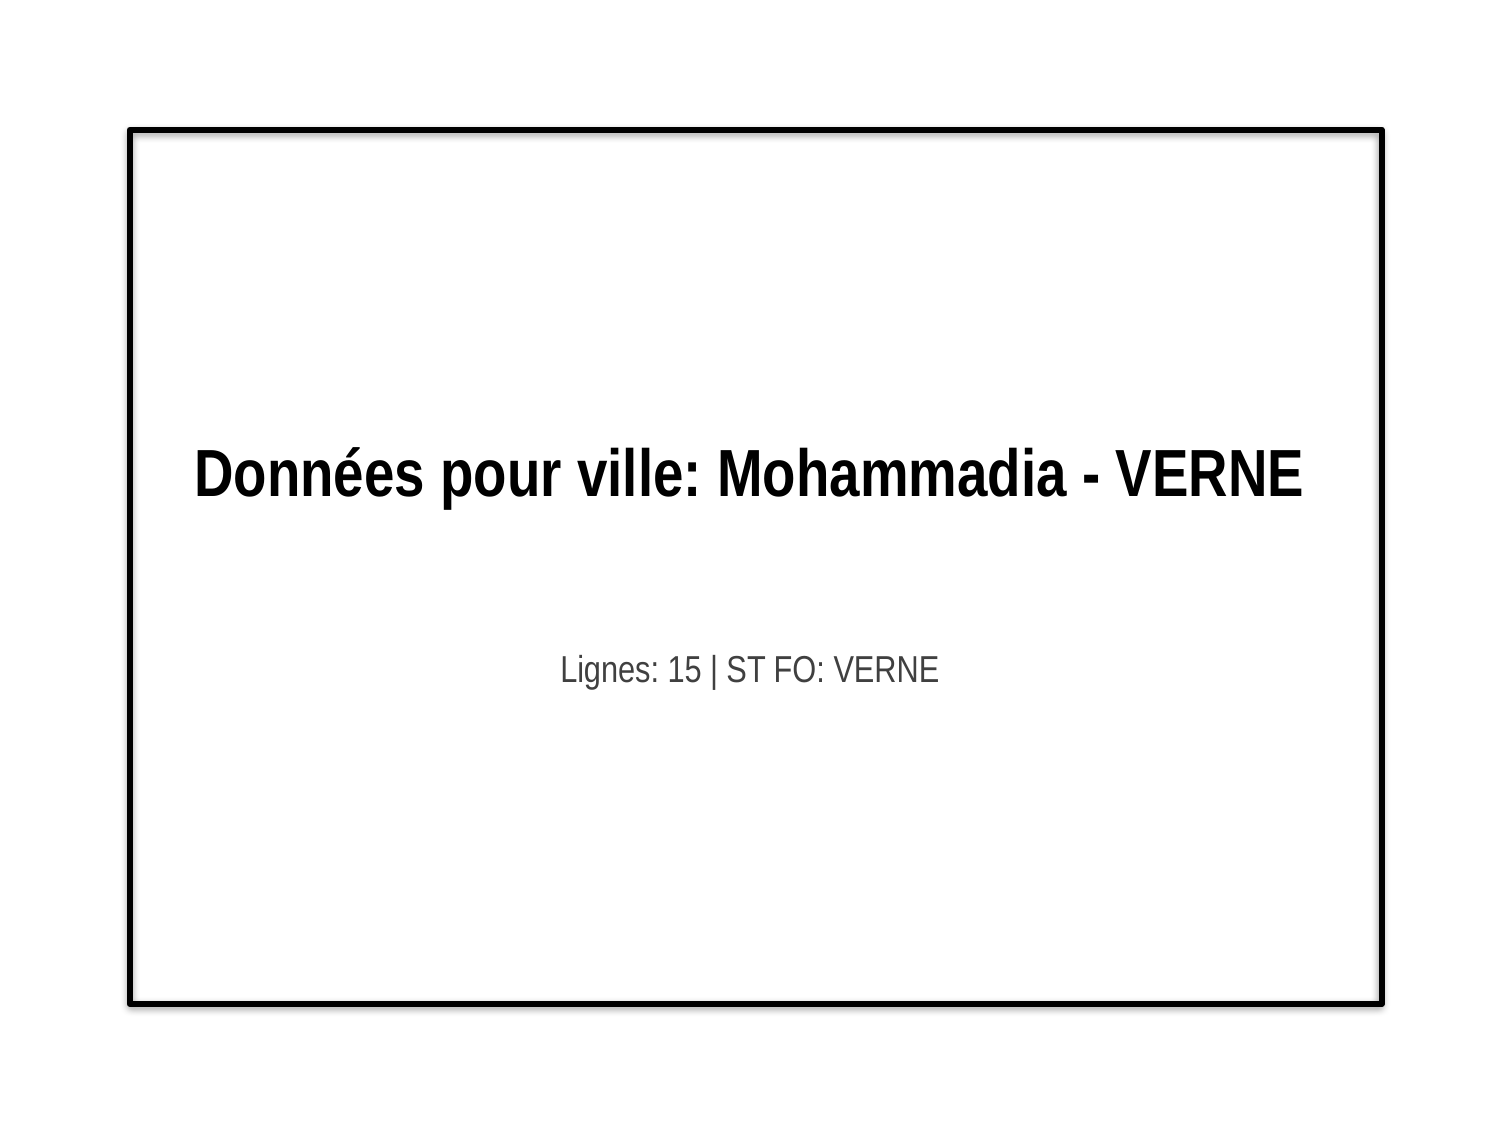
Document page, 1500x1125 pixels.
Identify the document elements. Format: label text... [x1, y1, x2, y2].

text_box [129, 129, 1383, 349]
text_box [129, 591, 1383, 1005]
title Données pour ville: Mohammadia - VERNE [112, 349, 1388, 591]
subtitle Lignes: 15 | ST FO: VERNE [225, 637, 1275, 925]
